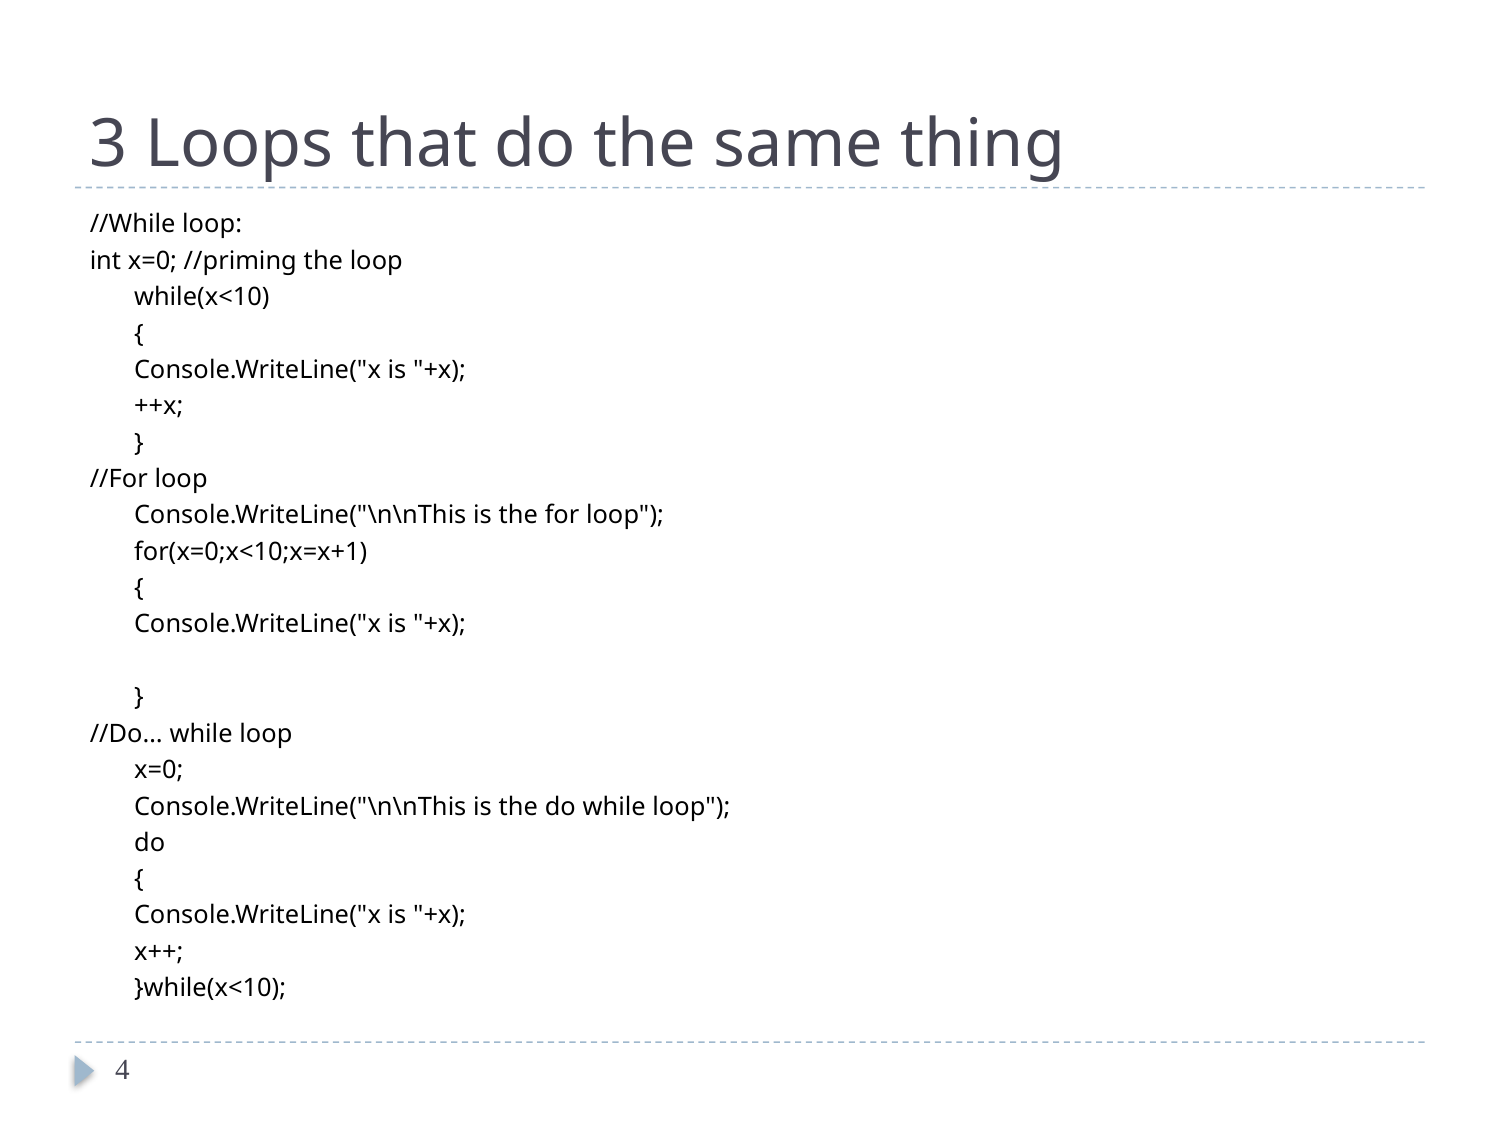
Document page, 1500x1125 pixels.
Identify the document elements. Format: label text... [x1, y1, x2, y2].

list //While loop: int x=0; //priming the loop while(x<10) { Console.WriteLine("x is "+x); ++x; } //For loop Console.WriteLine("\n\nThis is the for loop"); for(x=0;x<10;x=x+1) { Console.WriteLine("x is "+x); } //Do… while loop x=0; Console.WriteLine("\n\nThis is the do while loop"); do { Console.WriteLine("x is "+x); x++; }while(x<10); [75, 200, 1425, 1010]
title 3 Loops that do the same thing [75, 24, 1425, 188]
slide_number 4 [100, 1042, 426, 1103]
